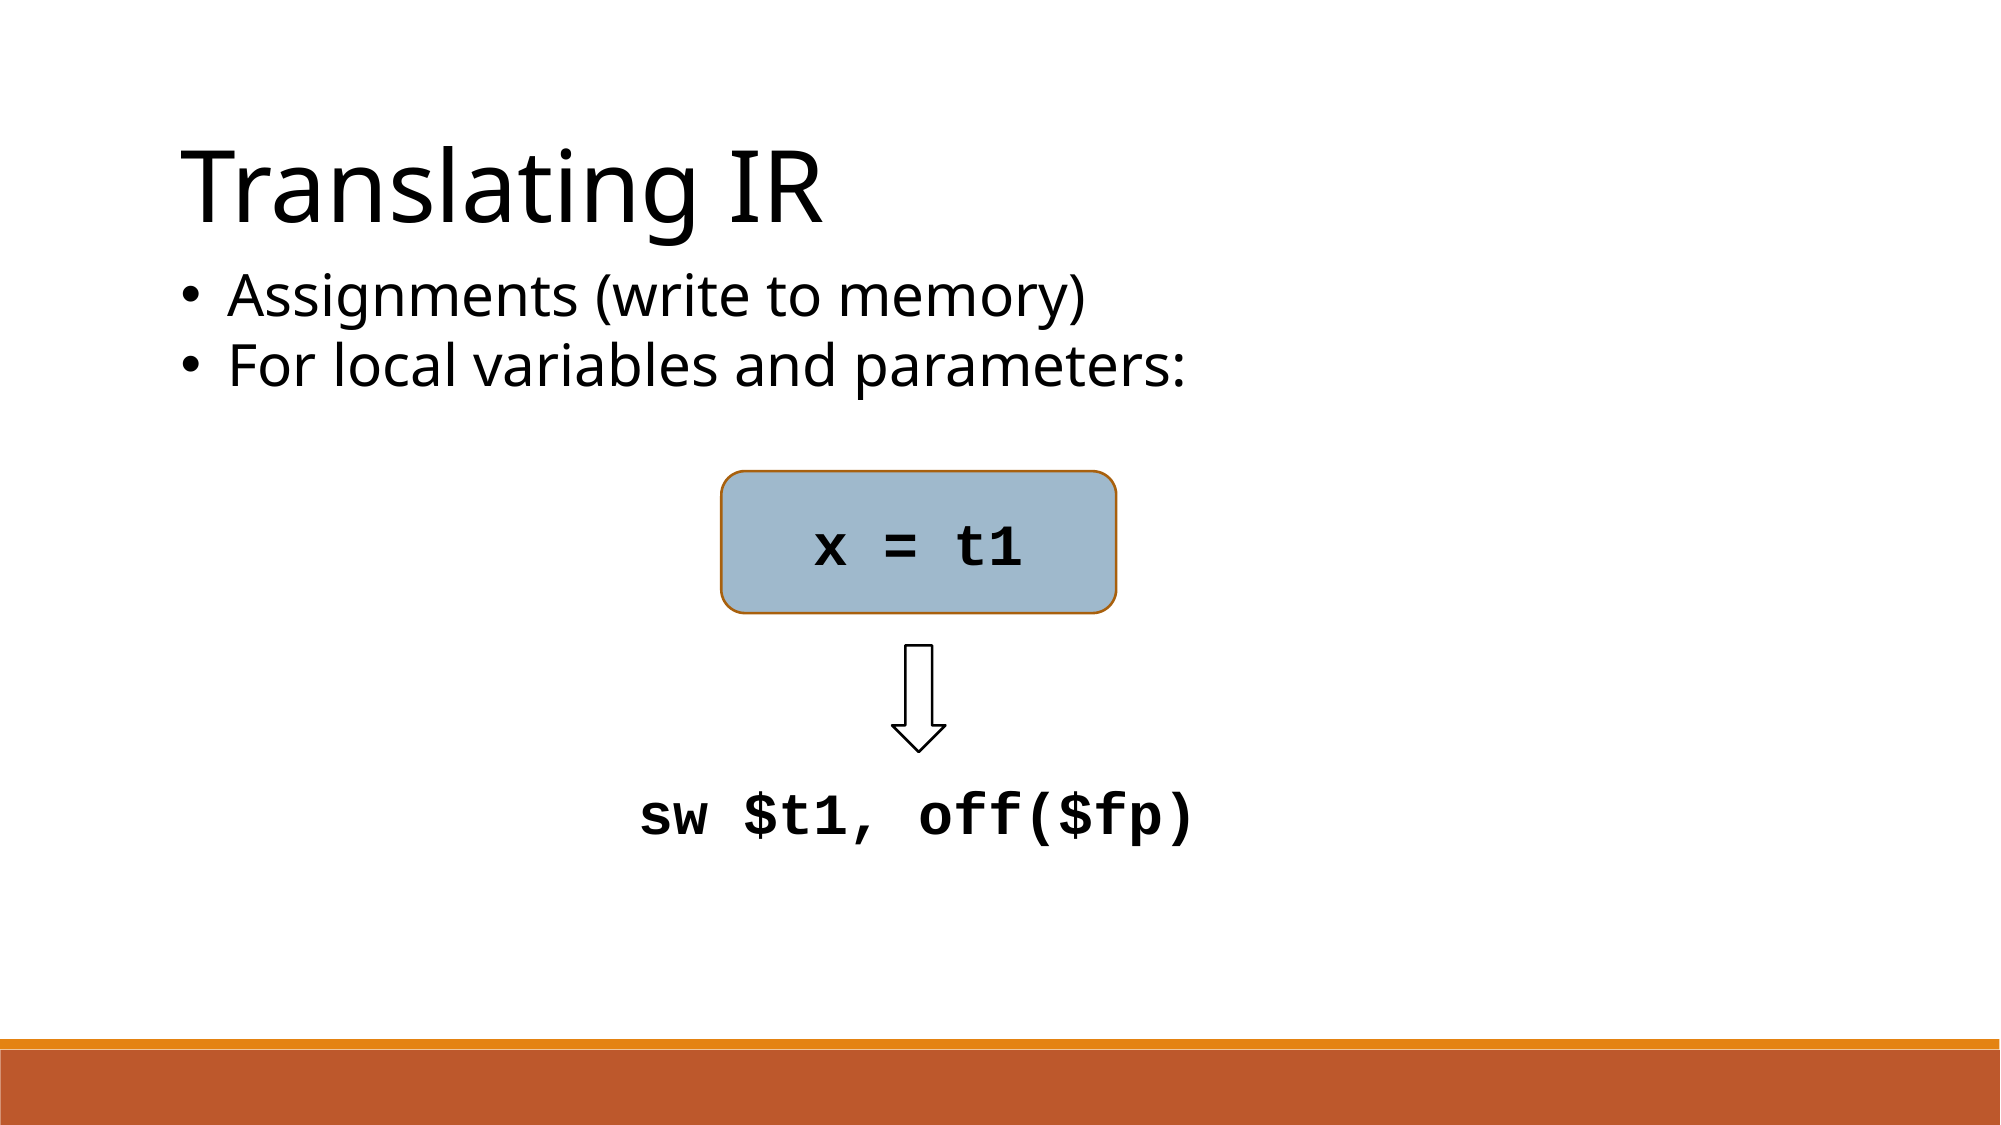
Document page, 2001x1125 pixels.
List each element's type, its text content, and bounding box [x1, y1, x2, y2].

text_box Translating IR [165, 114, 1829, 250]
text_box [890, 644, 947, 737]
text_box x = t1 [719, 469, 1118, 615]
text_box Assignments (write to memory) For local variables and parameters: [165, 250, 1857, 406]
text_box sw $t1, off($fp) [455, 737, 1383, 885]
